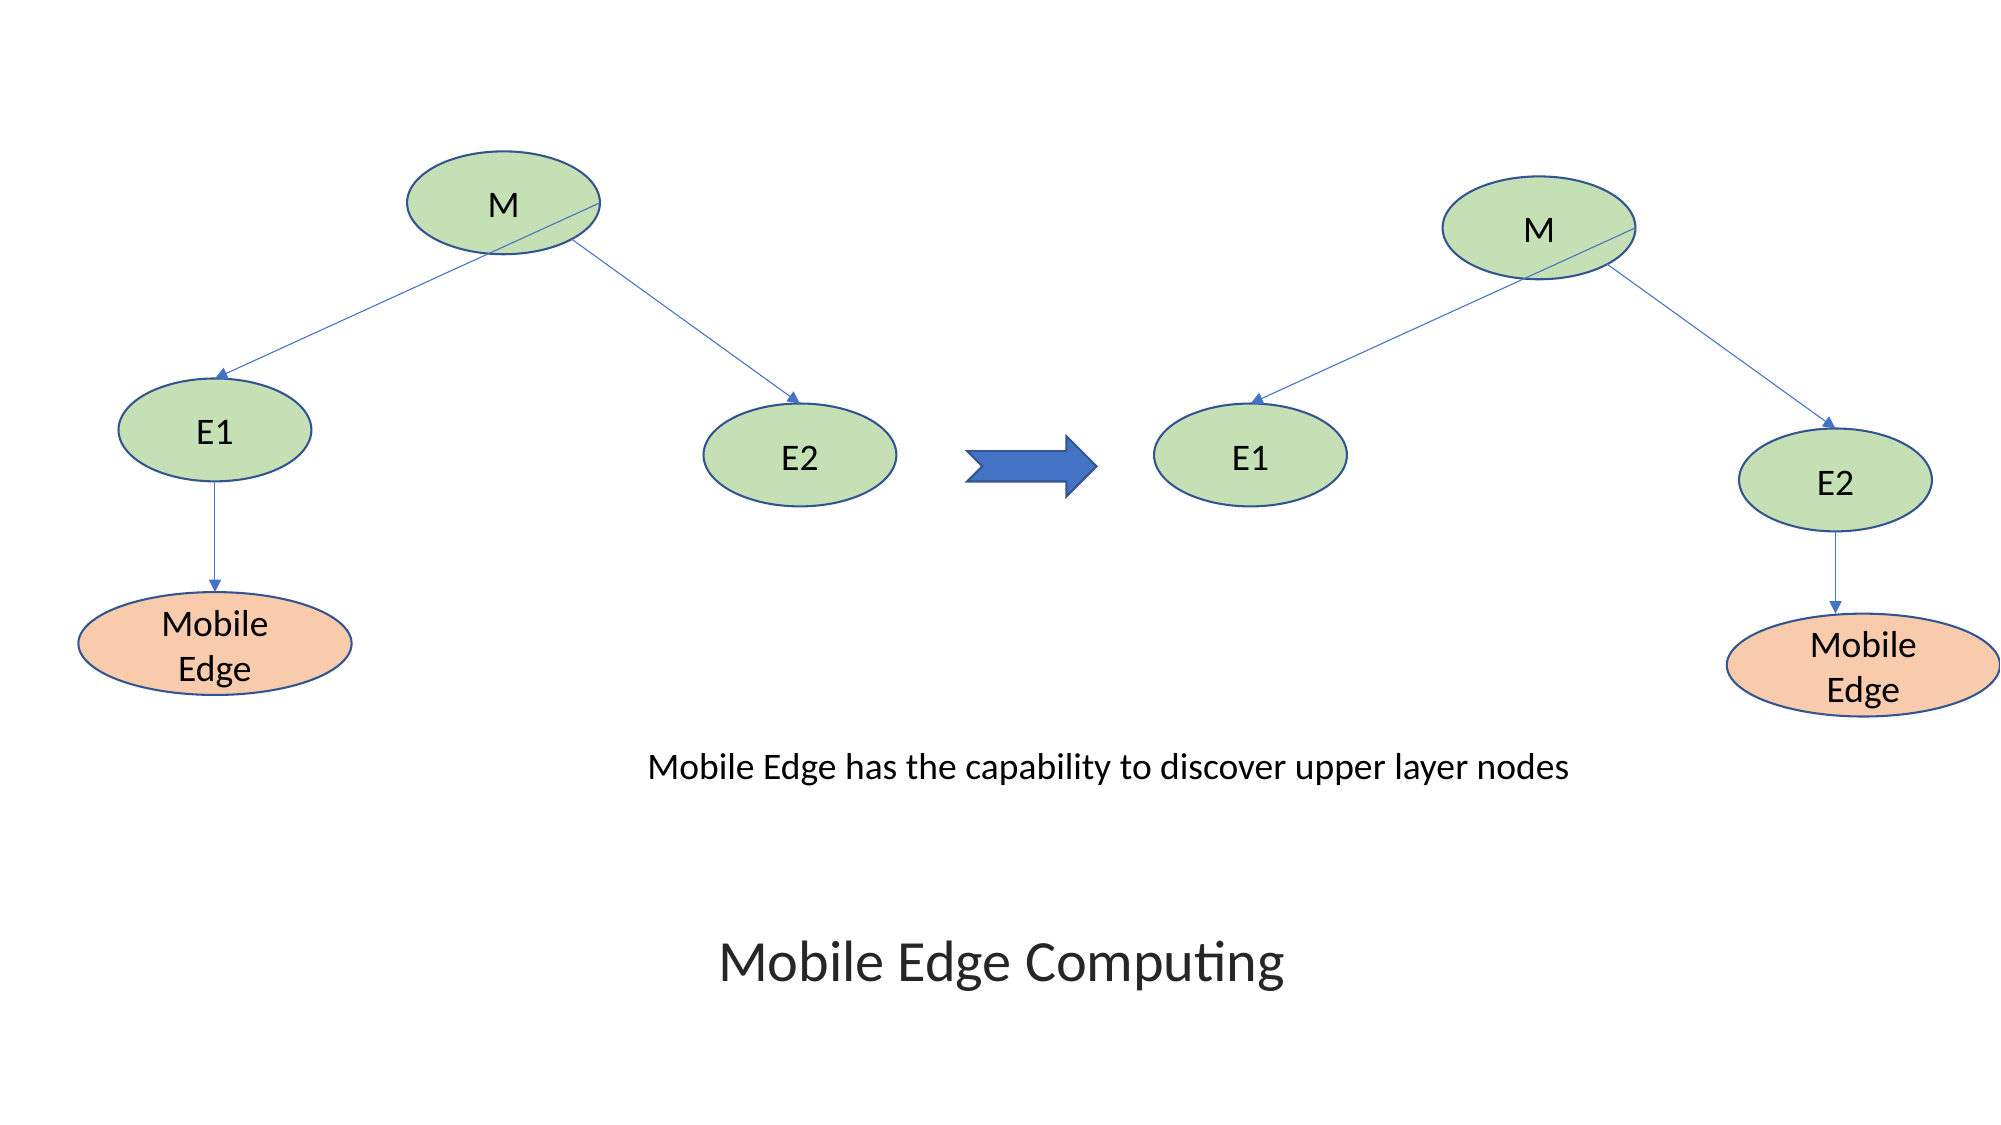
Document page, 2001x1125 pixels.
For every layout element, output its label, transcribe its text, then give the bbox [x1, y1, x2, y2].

text_box Mobile Edge [77, 591, 353, 696]
text_box E2 [1738, 427, 1933, 533]
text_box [1607, 264, 1836, 429]
text_box E1 [1153, 402, 1348, 508]
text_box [571, 239, 800, 404]
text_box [214, 239, 436, 379]
text_box M [1441, 175, 1637, 281]
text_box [1250, 264, 1471, 404]
text_box Mobile Edge [1725, 612, 2000, 718]
text_box [964, 433, 1099, 500]
text_box M [490, 204, 601, 256]
text_box M [406, 150, 601, 255]
text_box E2 [702, 402, 898, 508]
text_box Mobile Edge has the capability to discover upper layer nodes [632, 734, 1586, 794]
text_box E1 [117, 377, 313, 483]
text_box Mobile Edge Computing [703, 915, 1333, 1001]
